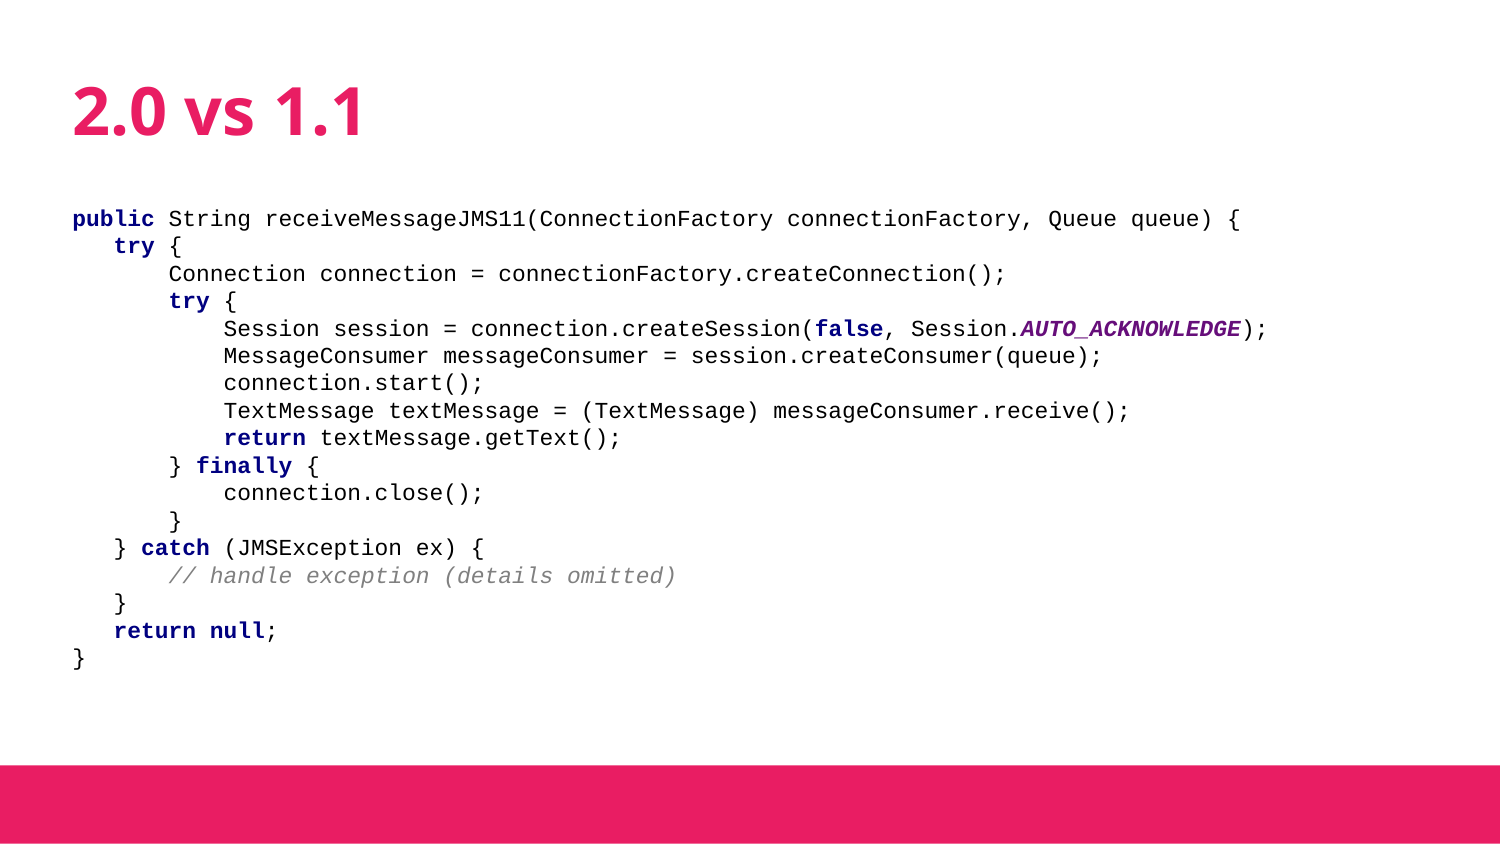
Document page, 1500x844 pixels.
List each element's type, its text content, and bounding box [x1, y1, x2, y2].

list public String receiveMessageJMS11(ConnectionFactory connectionFactory, Queue queue) { try { Connection connection = connectionFactory.createConnection(); try { Session session = connection.createSession(false, Session.AUTO_ACKNOWLEDGE); MessageConsumer messageConsumer = session.createConsumer(queue); connection.start(); TextMessage textMessage = (TextMessage) messageConsumer.receive(); return textMessage.getText(); } finally { connection.close(); } } catch (JMSException ex) { // handle exception (details omitted) } return null; } [57, 188, 1443, 709]
title 2.0 vs 1.1 [57, 54, 1273, 164]
